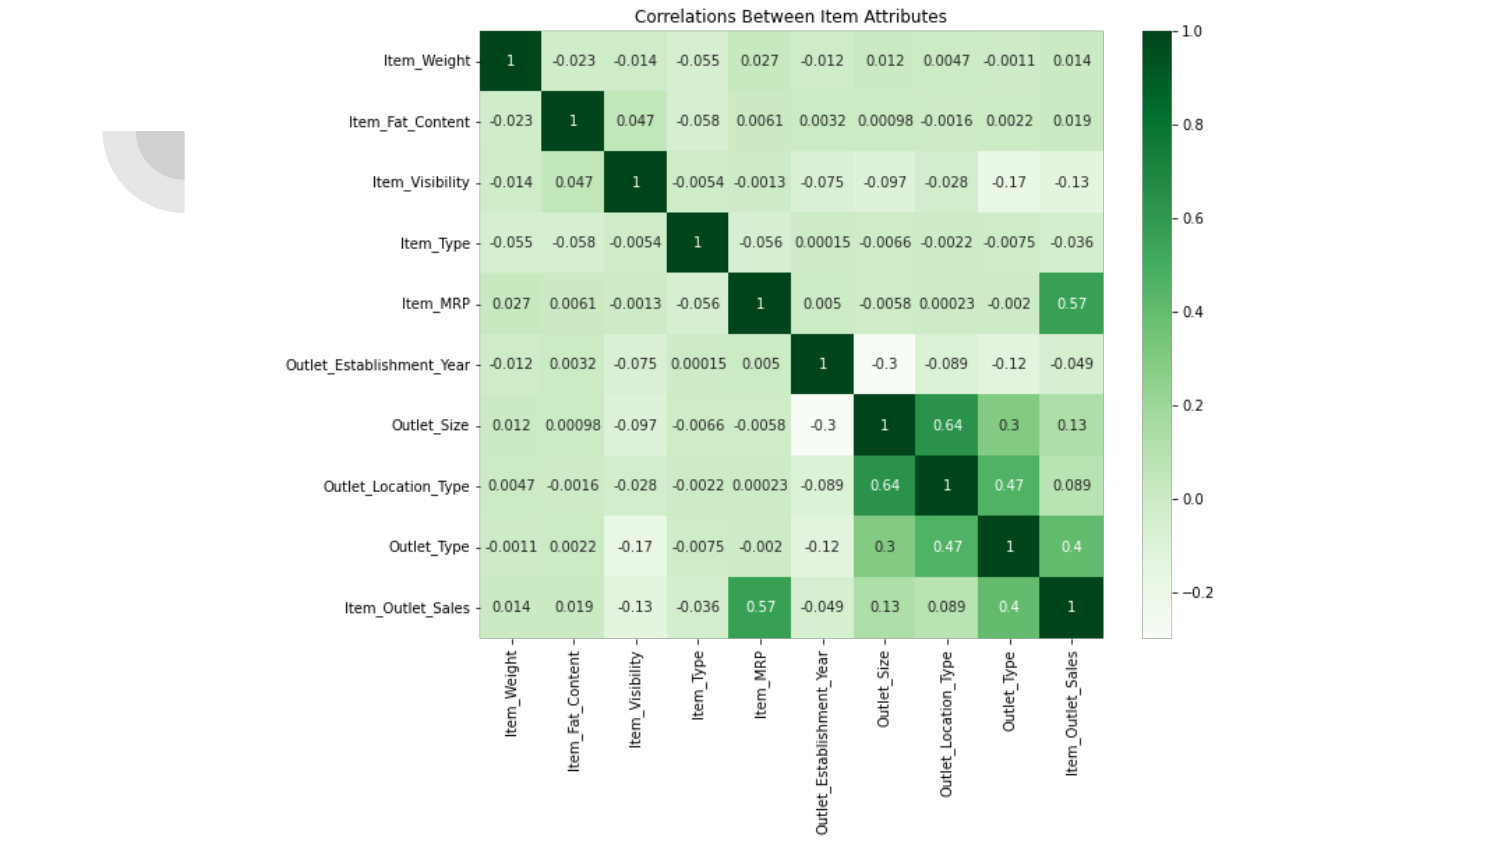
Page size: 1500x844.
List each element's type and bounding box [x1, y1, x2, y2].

picture [274, 0, 1226, 844]
